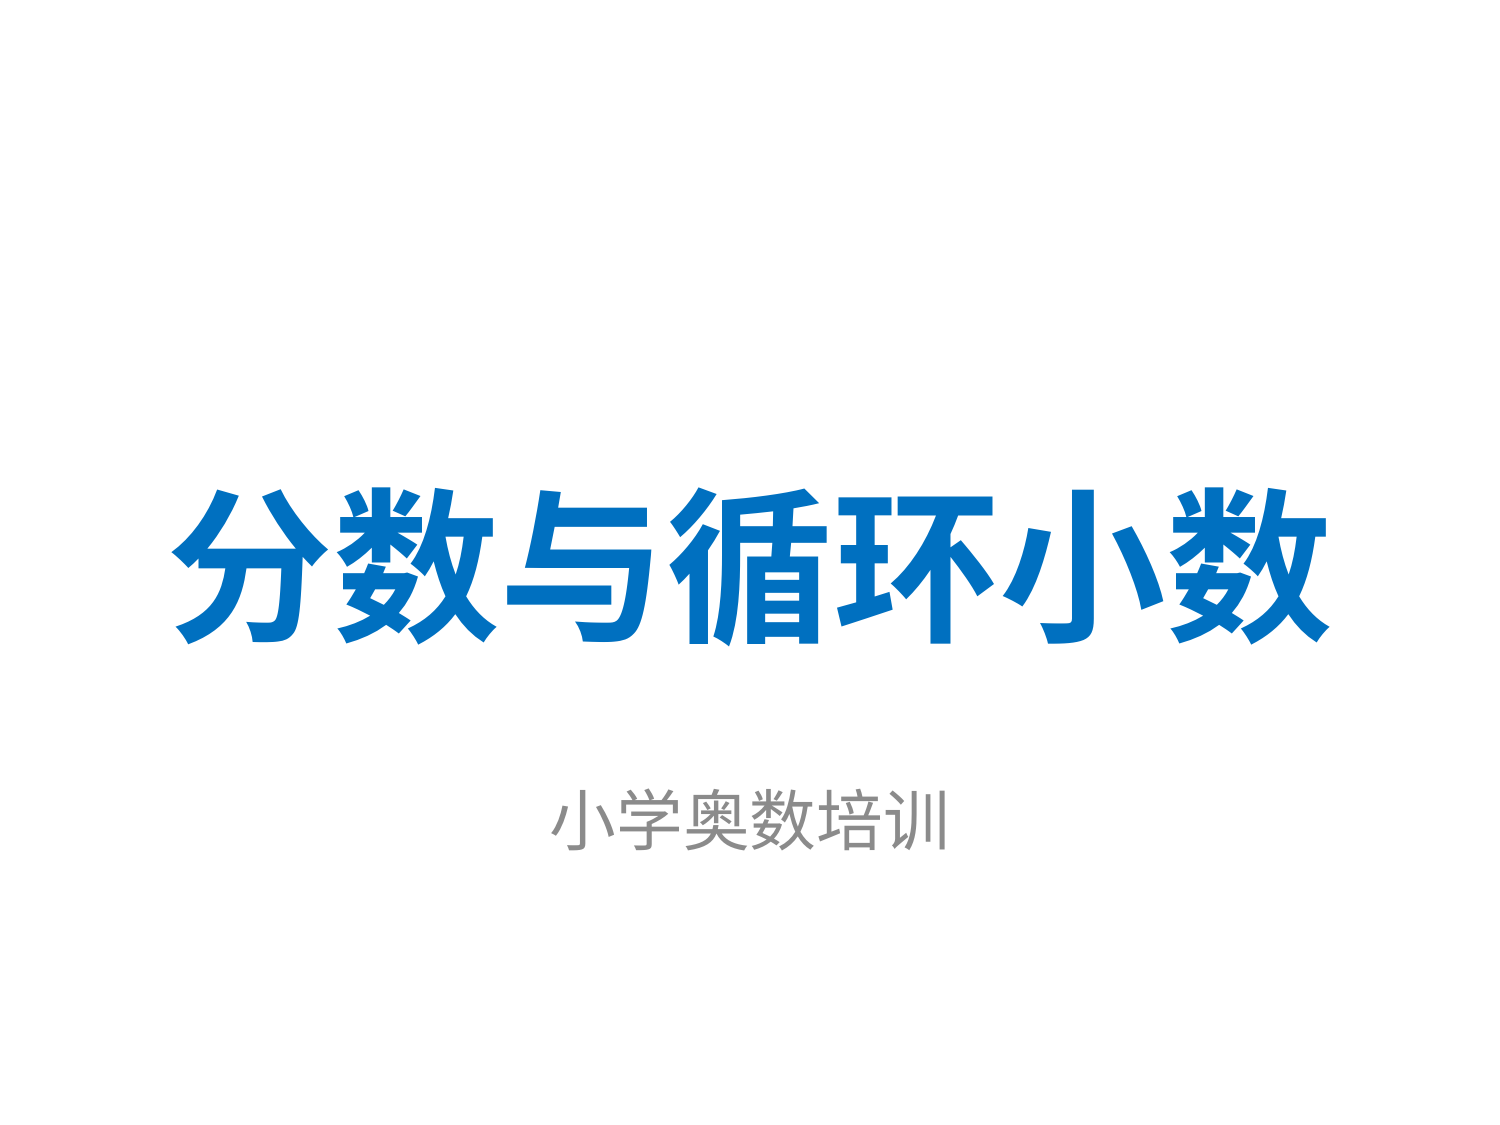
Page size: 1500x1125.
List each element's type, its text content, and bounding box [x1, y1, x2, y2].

title 分数与循环小数 [112, 441, 1388, 683]
subtitle 小学奥数培训 [225, 771, 1275, 1059]
